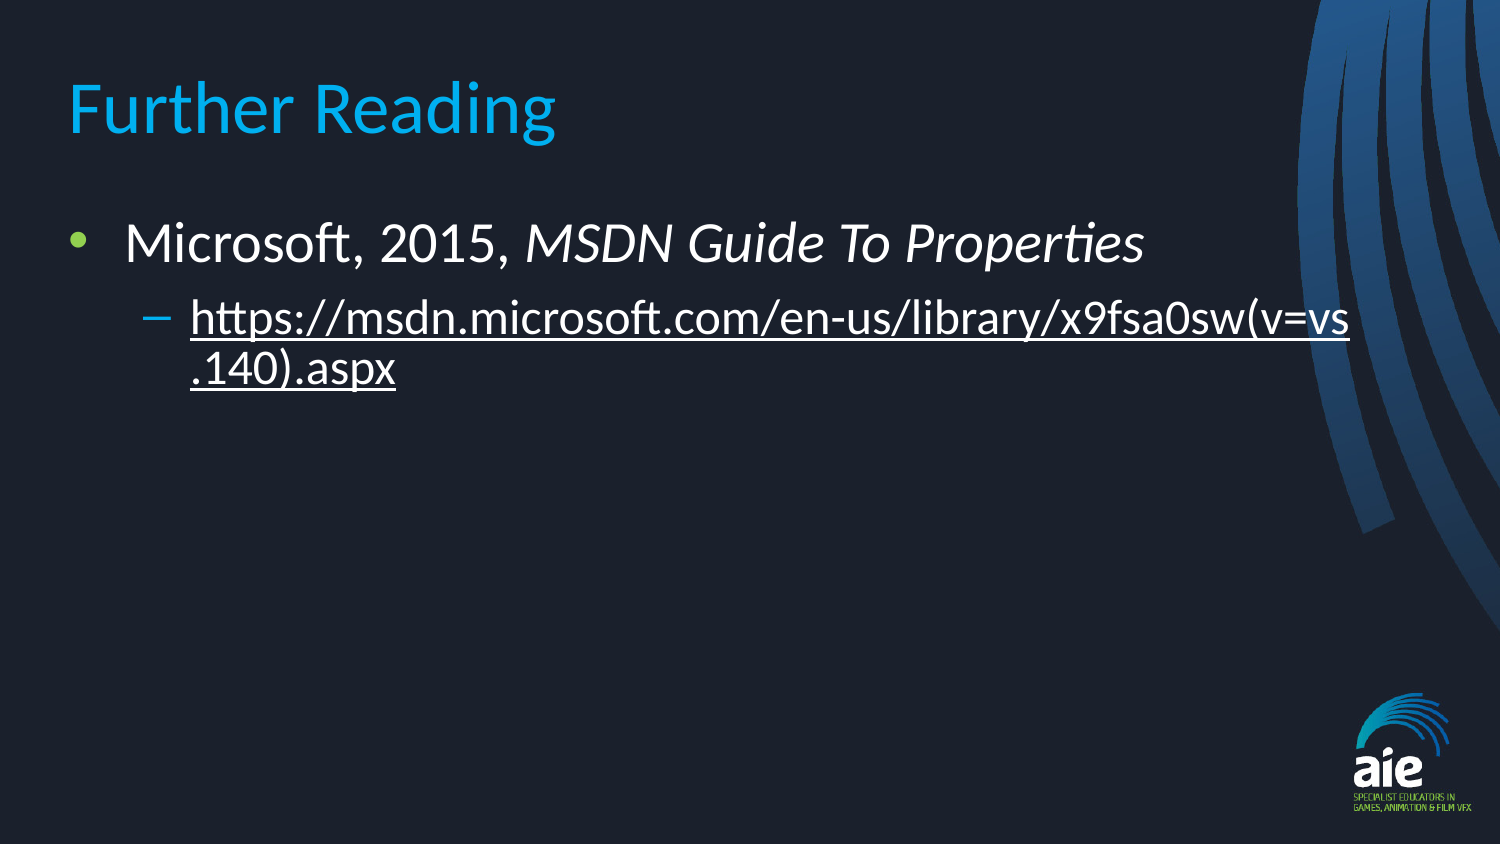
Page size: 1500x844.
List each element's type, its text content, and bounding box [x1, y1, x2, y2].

picture [0, 0, 1500, 844]
list Microsoft, 2015, MSDN Guide To Properties https://msdn.microsoft.com/en-us/library/x9fsa0sw(v=vs.140).aspx [53, 196, 1376, 754]
title Further Reading [53, 33, 1425, 175]
